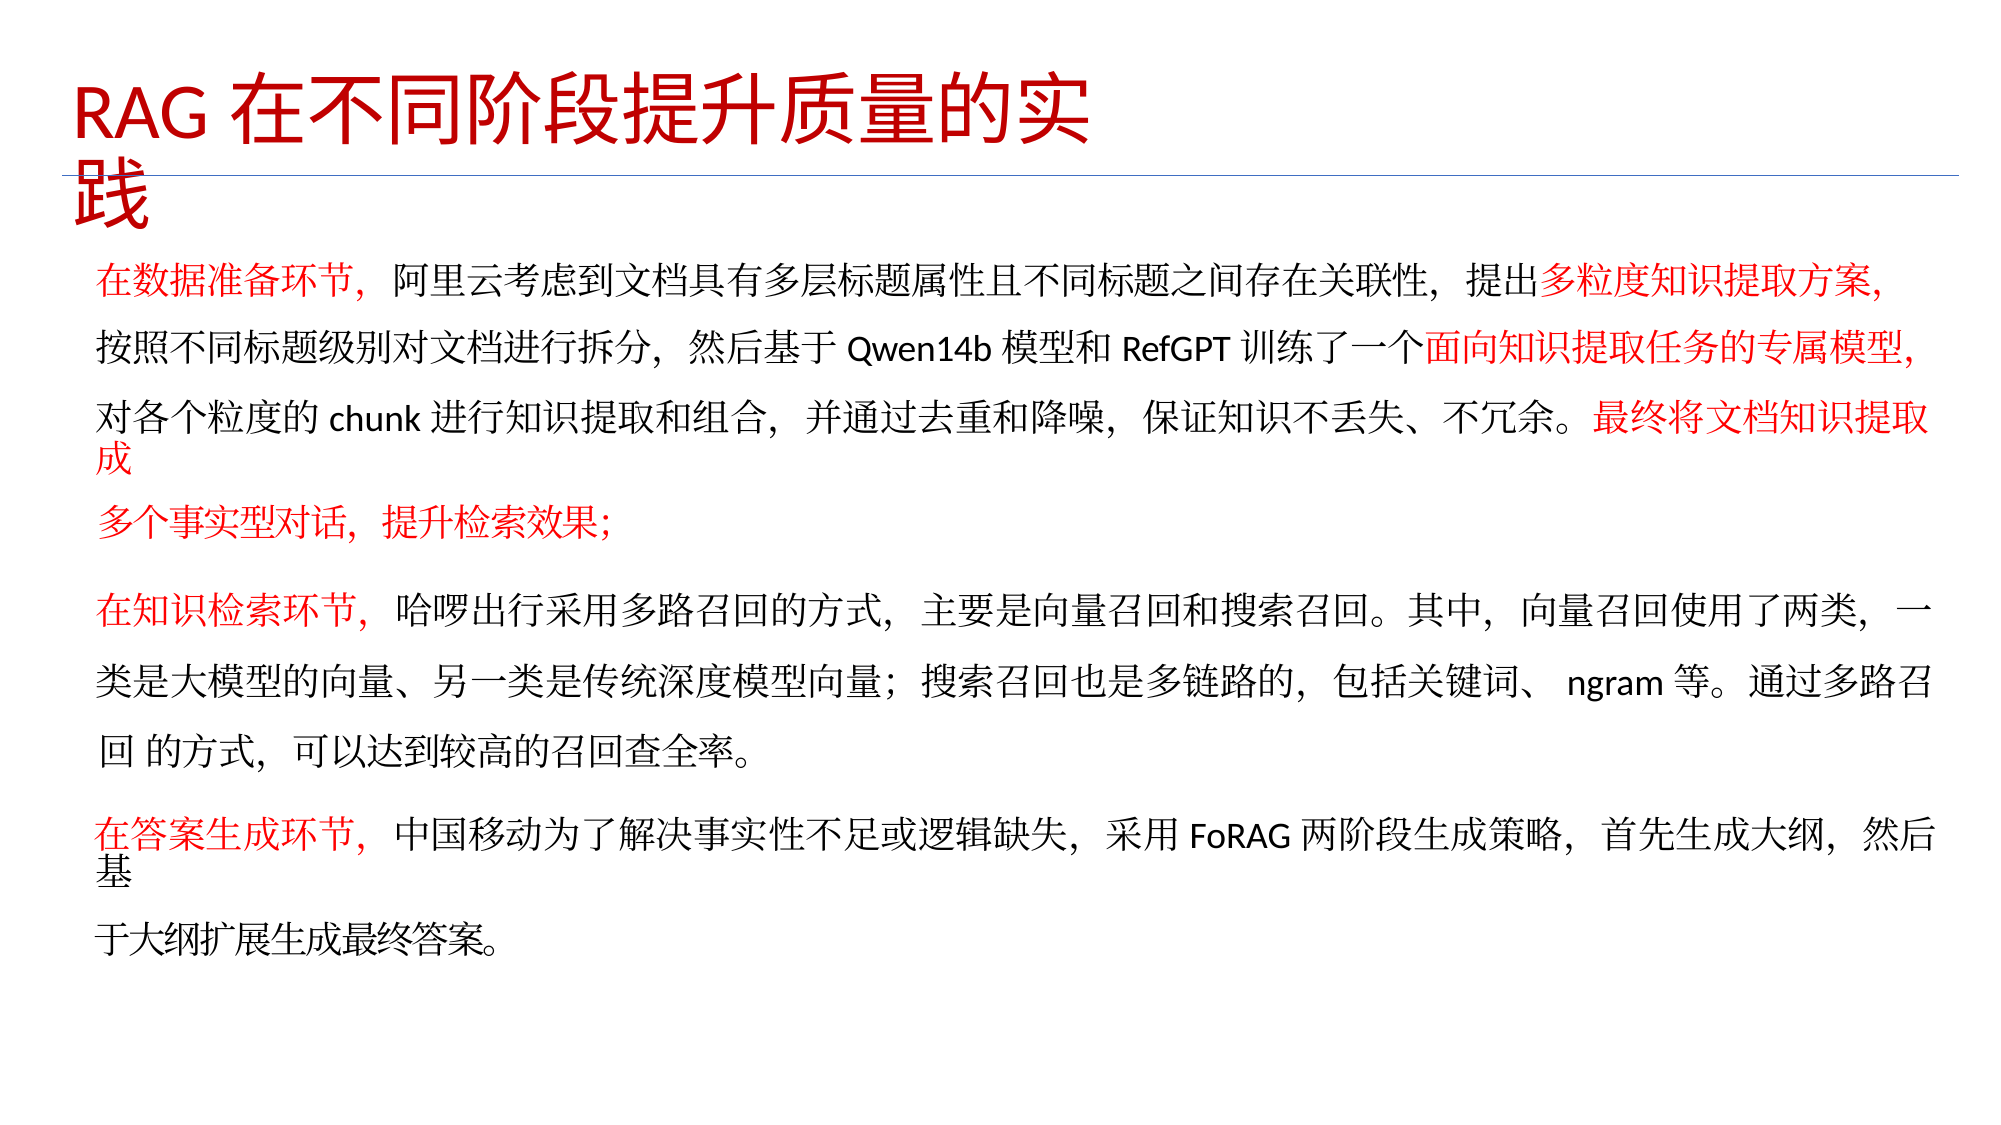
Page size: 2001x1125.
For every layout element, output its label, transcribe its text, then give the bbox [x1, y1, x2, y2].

text_box RAG在不同阶段提升质量的实践 [70, 68, 1155, 158]
text_box 在数据准备环节，阿里云考虑到文档具有多层标题属性且不同标题之间存在关联性，提出多粒度知识提取方案， 按照不同标题级别对文档进行拆分，然后基于Qwen14b模型和RefGPT训练了一个面向知识提取任务的专属模型， 对各个粒度的chunk进行知识提取和组合，并通过去重和降噪，保证知识不丢失、不冗余。最终将文档知识提取成 多个事实型对话，提升检索效果； 在知识检索环节，哈啰出行采用多路召回的方式，主要是向量召回和搜索召回。其中，向量召回使用了两类，一 类是大模型的向量、另一类是传统深度模型向量；搜索召回也是多链路的，包括关键词、ngram等。通过多路召回 的方式，可以达到较高的召回查全率。 在答案生成环节，中国移动为了解决事实性不足或逻辑缺失，采用FoRAG两阶段生成策略，首先生成大纲，然后基 于大纲扩展生成最终答案。 [93, 260, 1962, 884]
